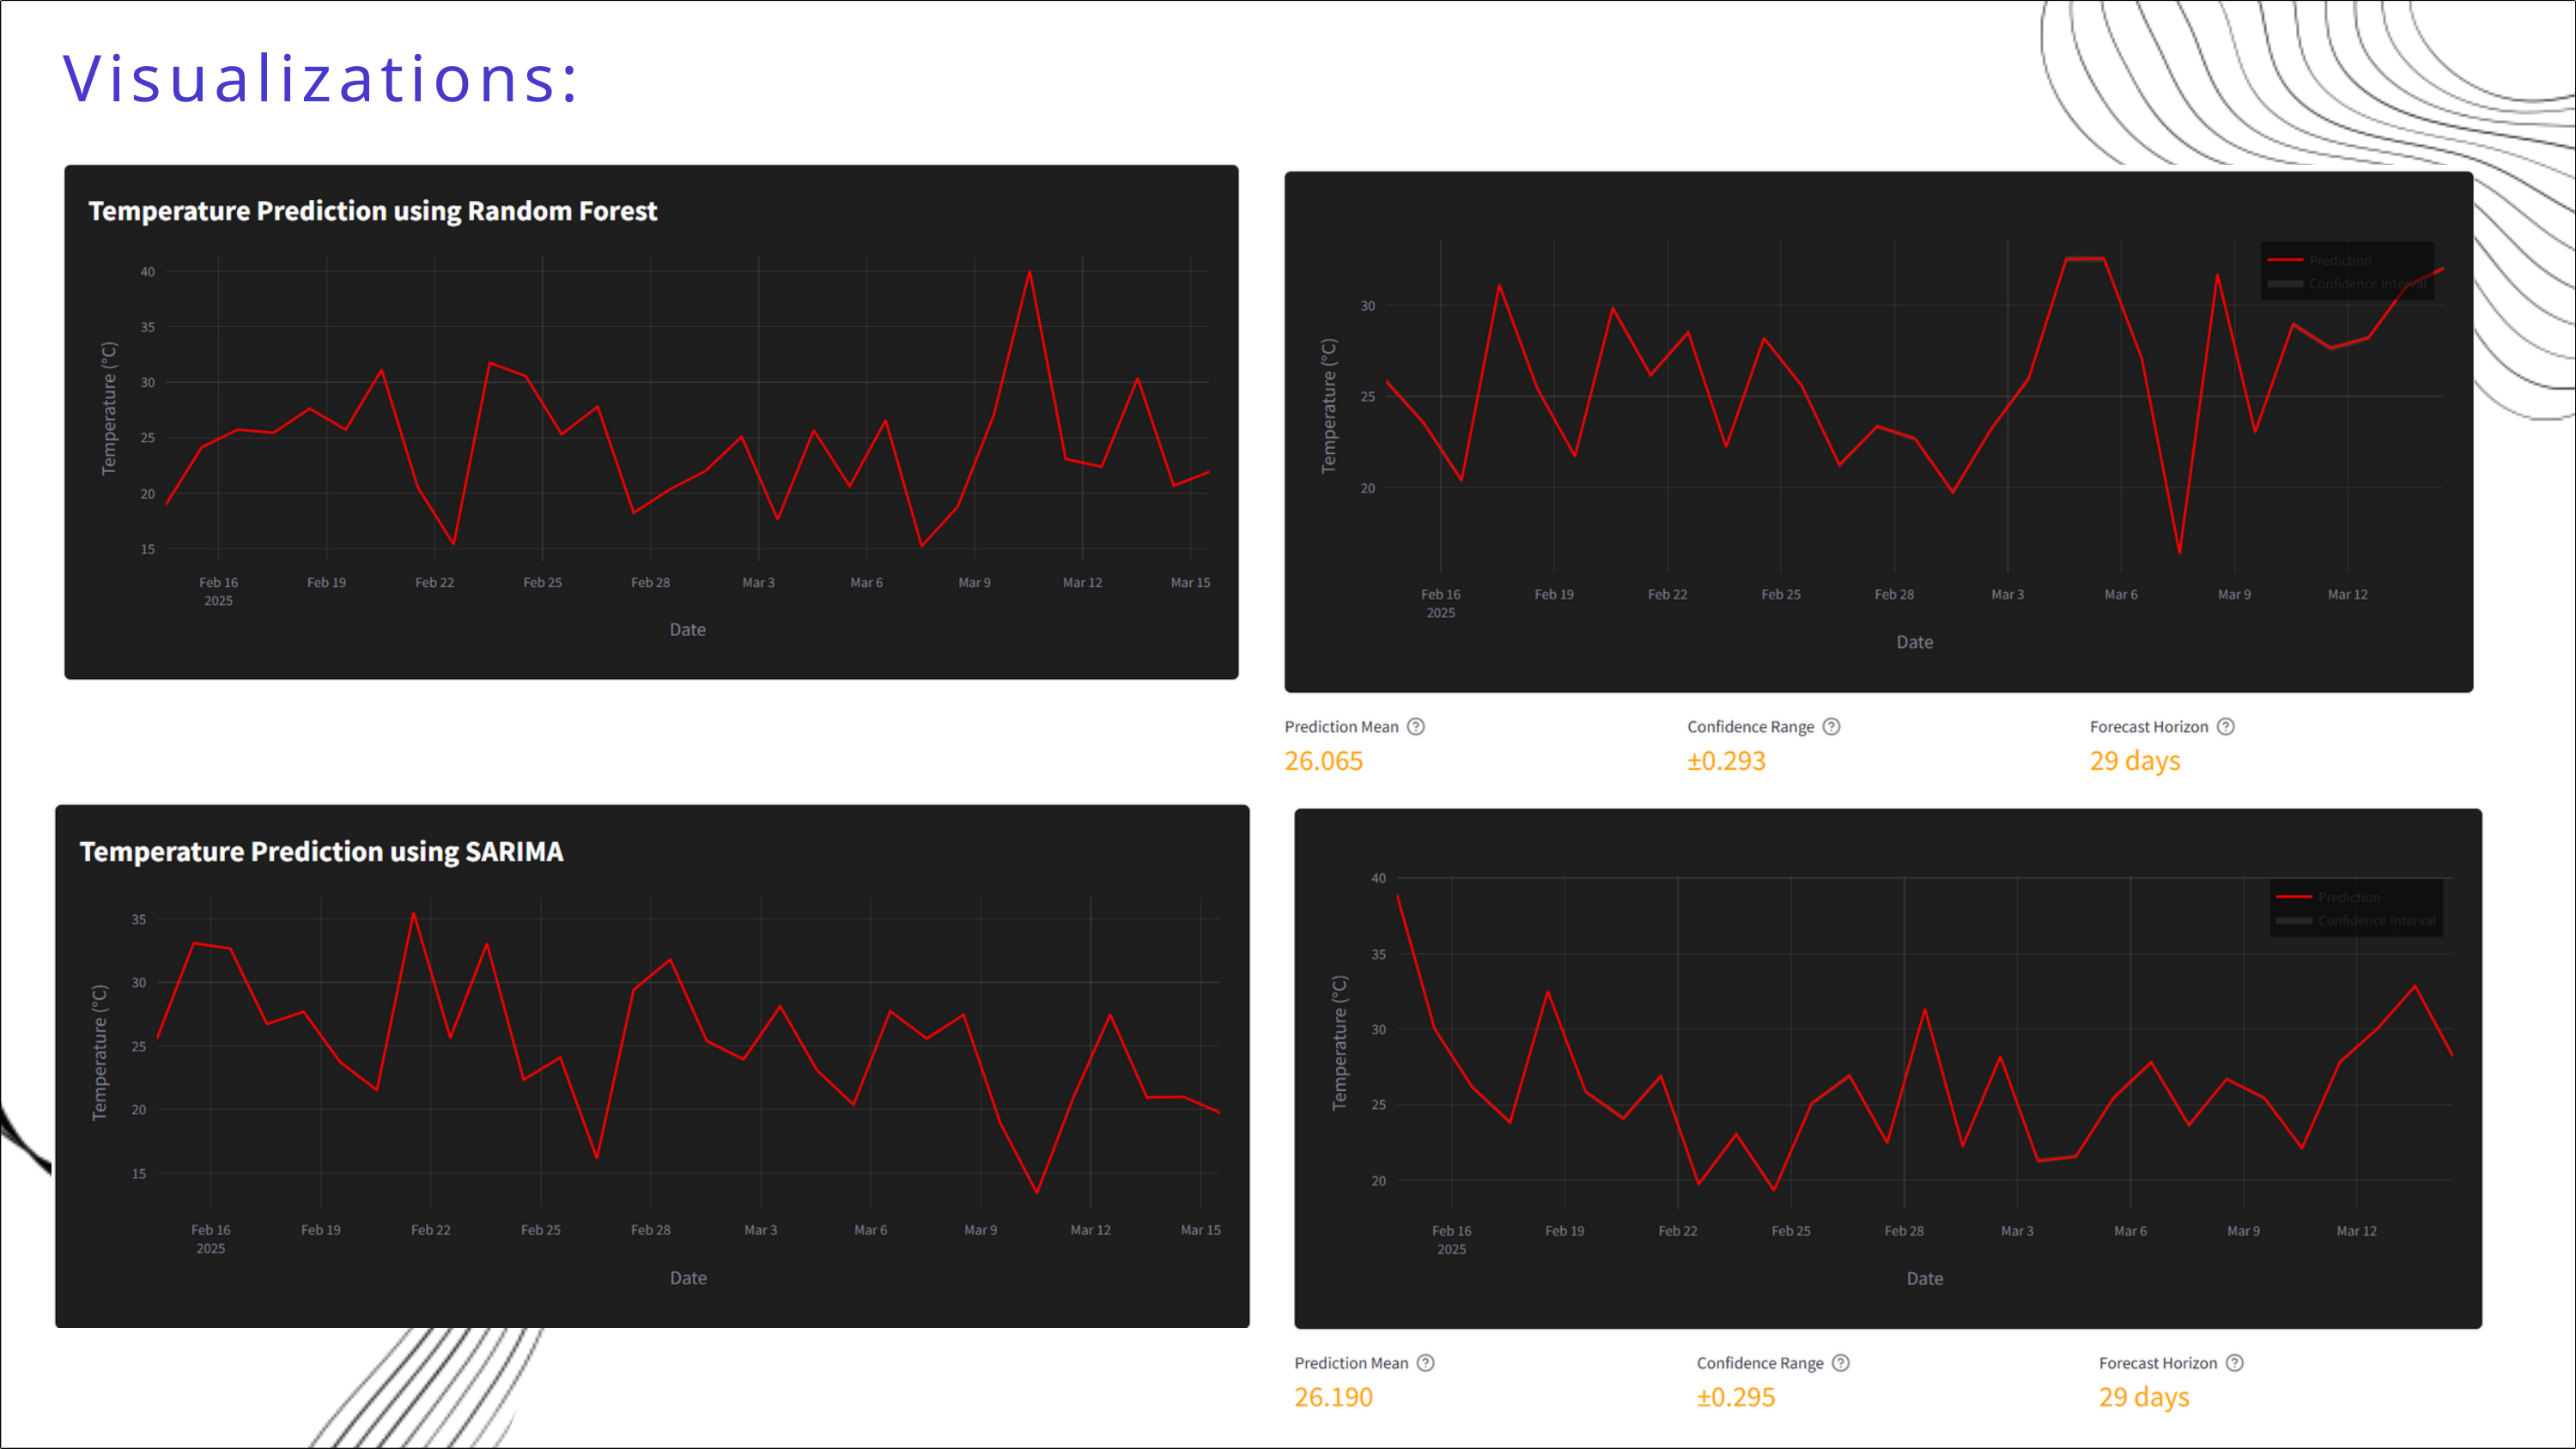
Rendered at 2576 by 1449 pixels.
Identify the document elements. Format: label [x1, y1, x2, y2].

text_box [0, 0, 2576, 1449]
text_box [63, 32, 1526, 145]
